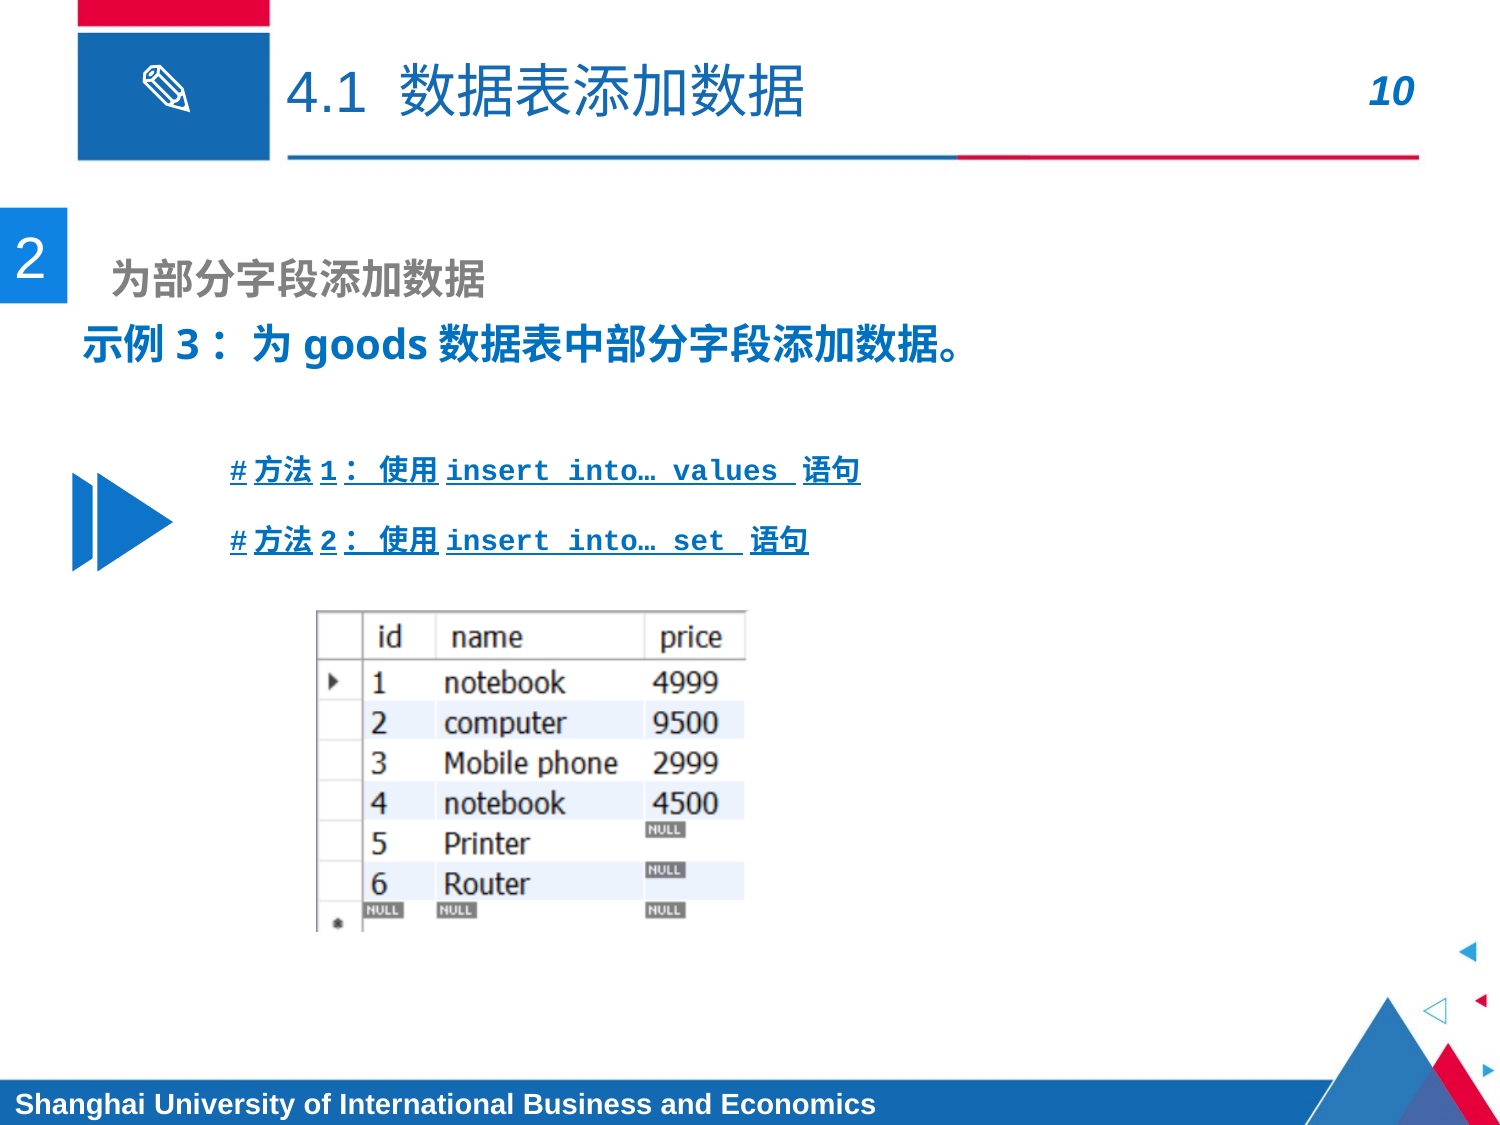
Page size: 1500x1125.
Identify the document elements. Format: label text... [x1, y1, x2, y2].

text_box 示例3：为goods数据表中部分字段添加数据。 [67, 310, 1430, 375]
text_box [0, 207, 68, 304]
title 4.1 数据表添加数据 [271, 25, 1046, 153]
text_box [69, 467, 178, 577]
picture [0, 0, 1500, 1125]
text_box #方法1： 使用insert into… values 语句 #方法2： 使用insert into… set 语句 [177, 443, 1352, 564]
text_box 为部分字段添加数据 [70, 245, 842, 310]
